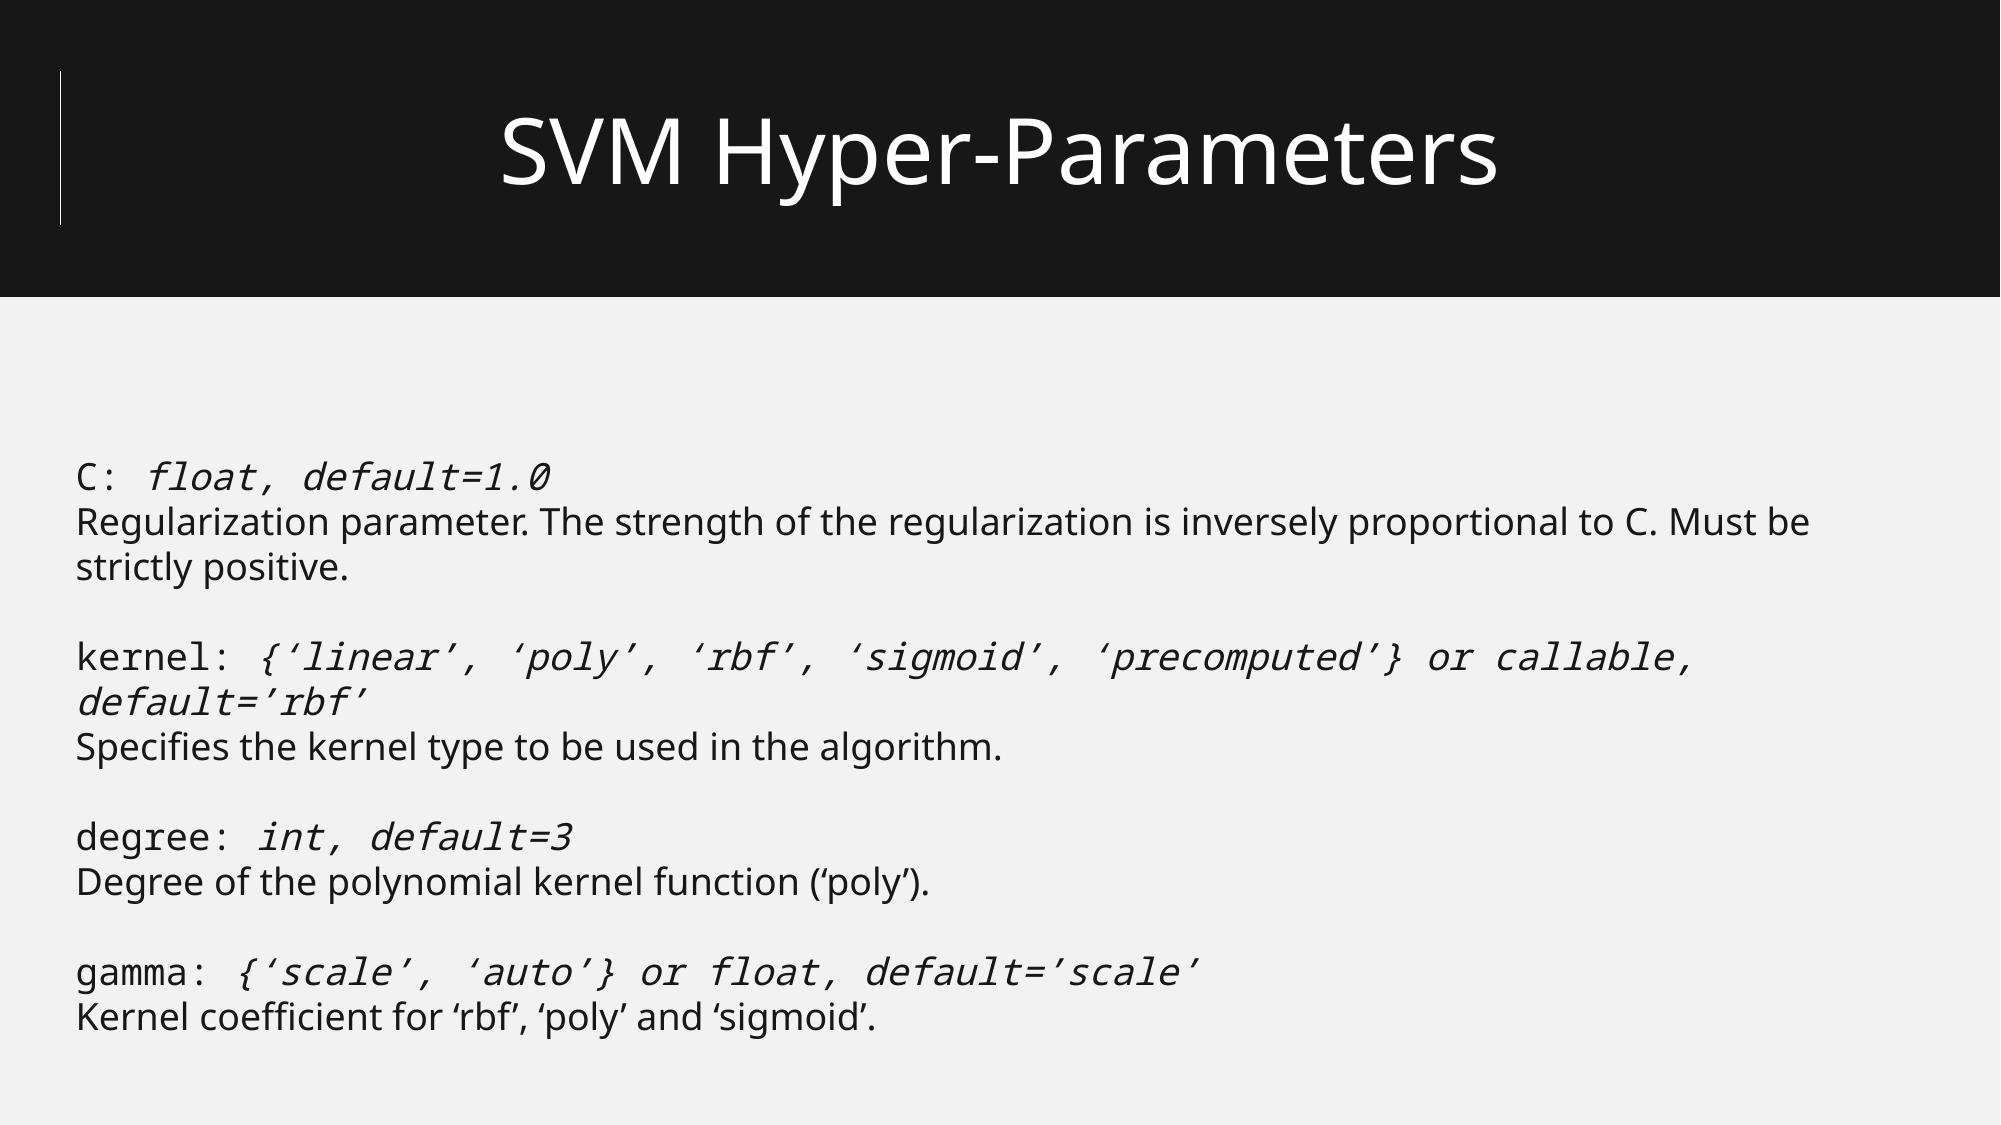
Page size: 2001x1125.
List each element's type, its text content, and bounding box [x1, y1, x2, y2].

text_box [0, 0, 2000, 297]
text_box C: float, default=1.0 Regularization parameter. The strength of the regularization is inversely proportional to C. Must be strictly positive. kernel: {‘linear’, ‘poly’, ‘rbf’, ‘sigmoid’, ‘precomputed’} or callable, default=’rbf’ Specifies the kernel type to be used in the algorithm. degree: int, default=3 Degree of the polynomial kernel function (‘poly’). gamma: {‘scale’, ‘auto’} or float, default=’scale’ Kernel coefficient for ‘rbf’, ‘poly’ and ‘sigmoid’. [60, 445, 1894, 1046]
text_box SVM Hyper-Parameters [106, 85, 1894, 211]
